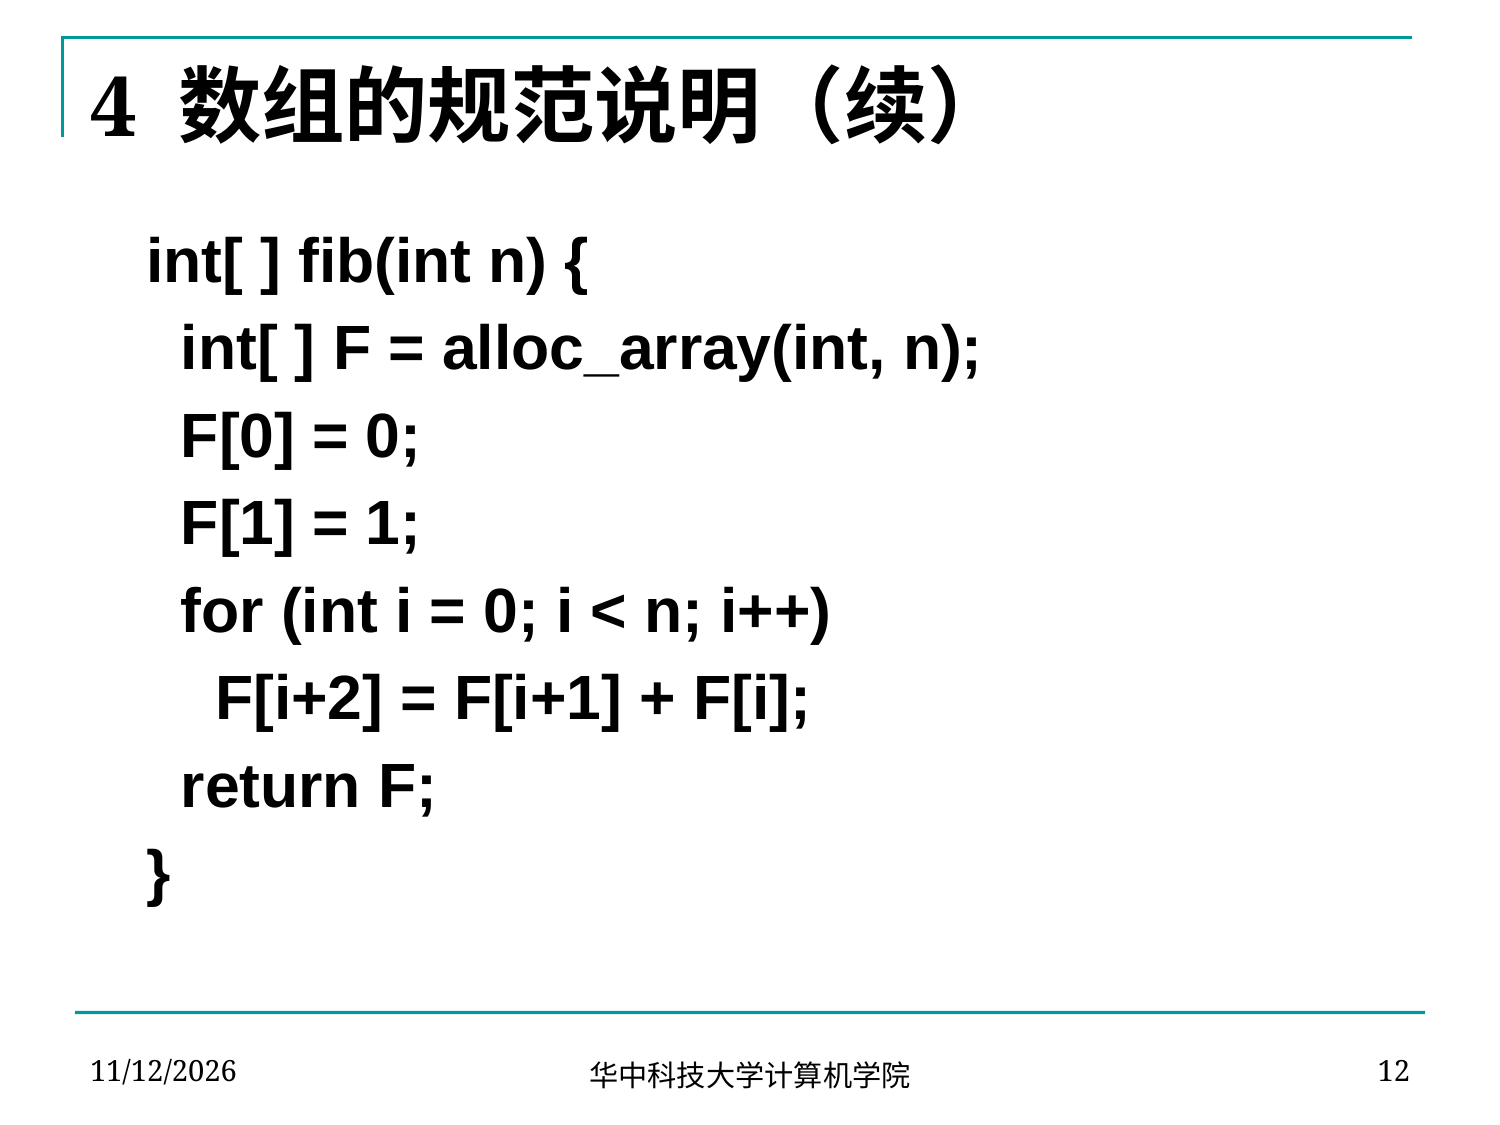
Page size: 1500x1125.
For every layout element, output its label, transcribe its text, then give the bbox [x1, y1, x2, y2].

list int[ ] fib(int n) { int[ ] F = alloc_array(int, n); F[0] = 0; F[1] = 1; for (int i = 0; i < n; i++) F[i+2] = F[i+1] + F[i]; return F; } [75, 212, 1425, 956]
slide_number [75, 1024, 425, 1100]
slide_number 12 [1074, 1024, 1425, 1100]
title 4 数组的规范说明（续） [75, 45, 1425, 212]
footer 华中科技大学计算机学院 [512, 1025, 988, 1100]
